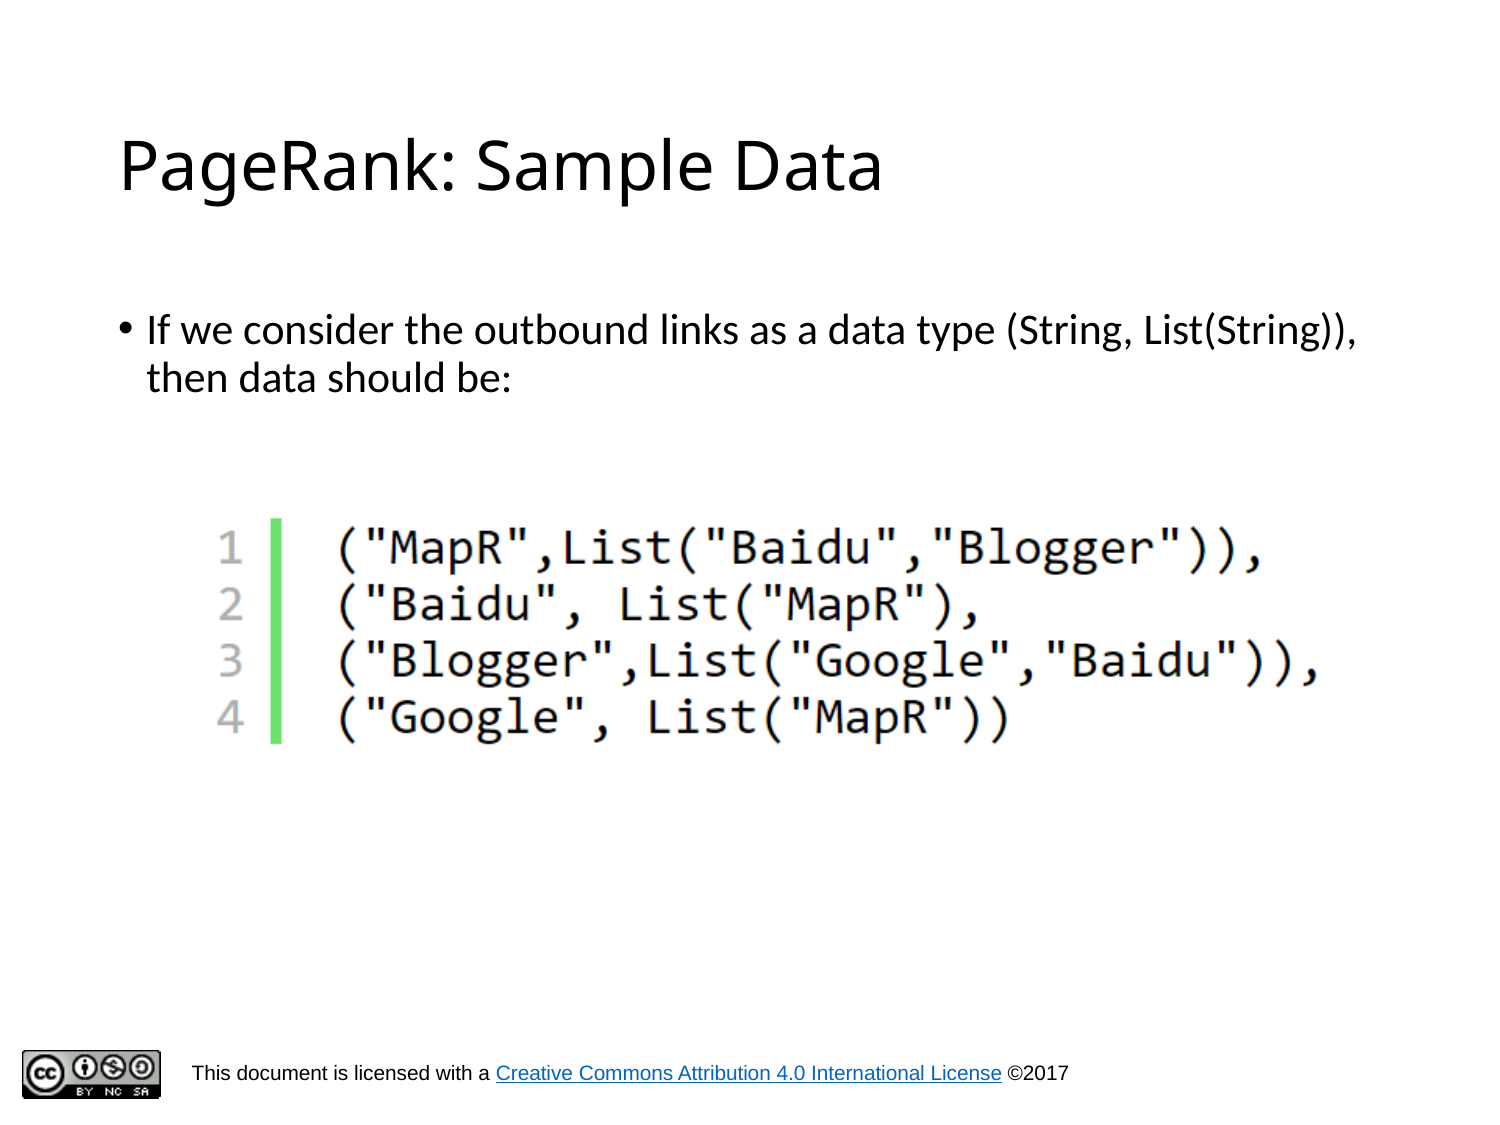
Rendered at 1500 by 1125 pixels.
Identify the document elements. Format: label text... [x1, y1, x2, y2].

title PageRank: Sample Data [102, 59, 1398, 278]
picture [199, 495, 1354, 818]
picture [22, 1050, 161, 1099]
list If we consider the outbound links as a data type (String, List(String)), then data should be: [102, 299, 1398, 1014]
